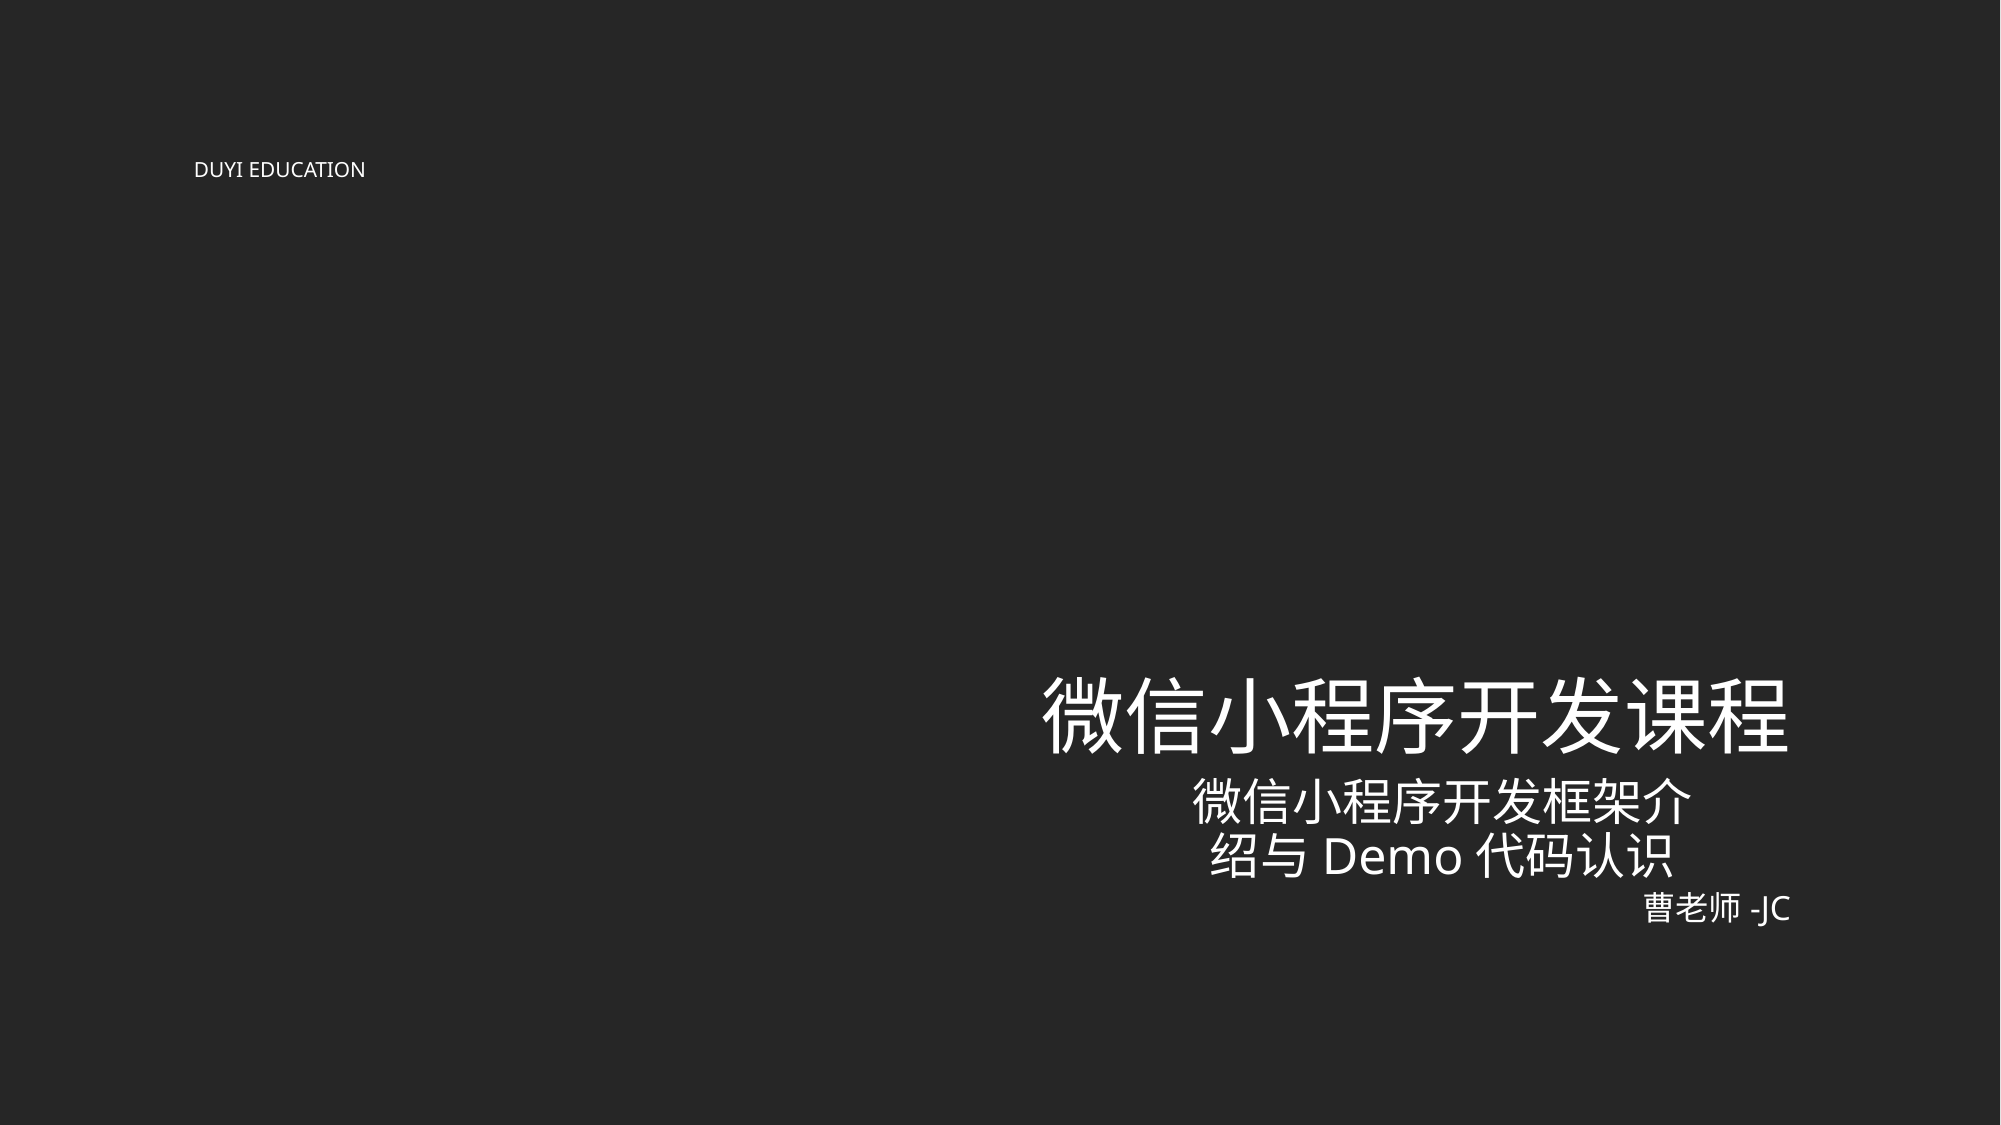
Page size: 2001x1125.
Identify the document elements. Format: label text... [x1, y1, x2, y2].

text_box 微信小程序开发框架介绍与Demo代码认识 [1153, 770, 1733, 889]
subtitle 曹老师-JC [1293, 867, 1807, 948]
title 微信小程序开发课程 [984, 587, 1807, 830]
